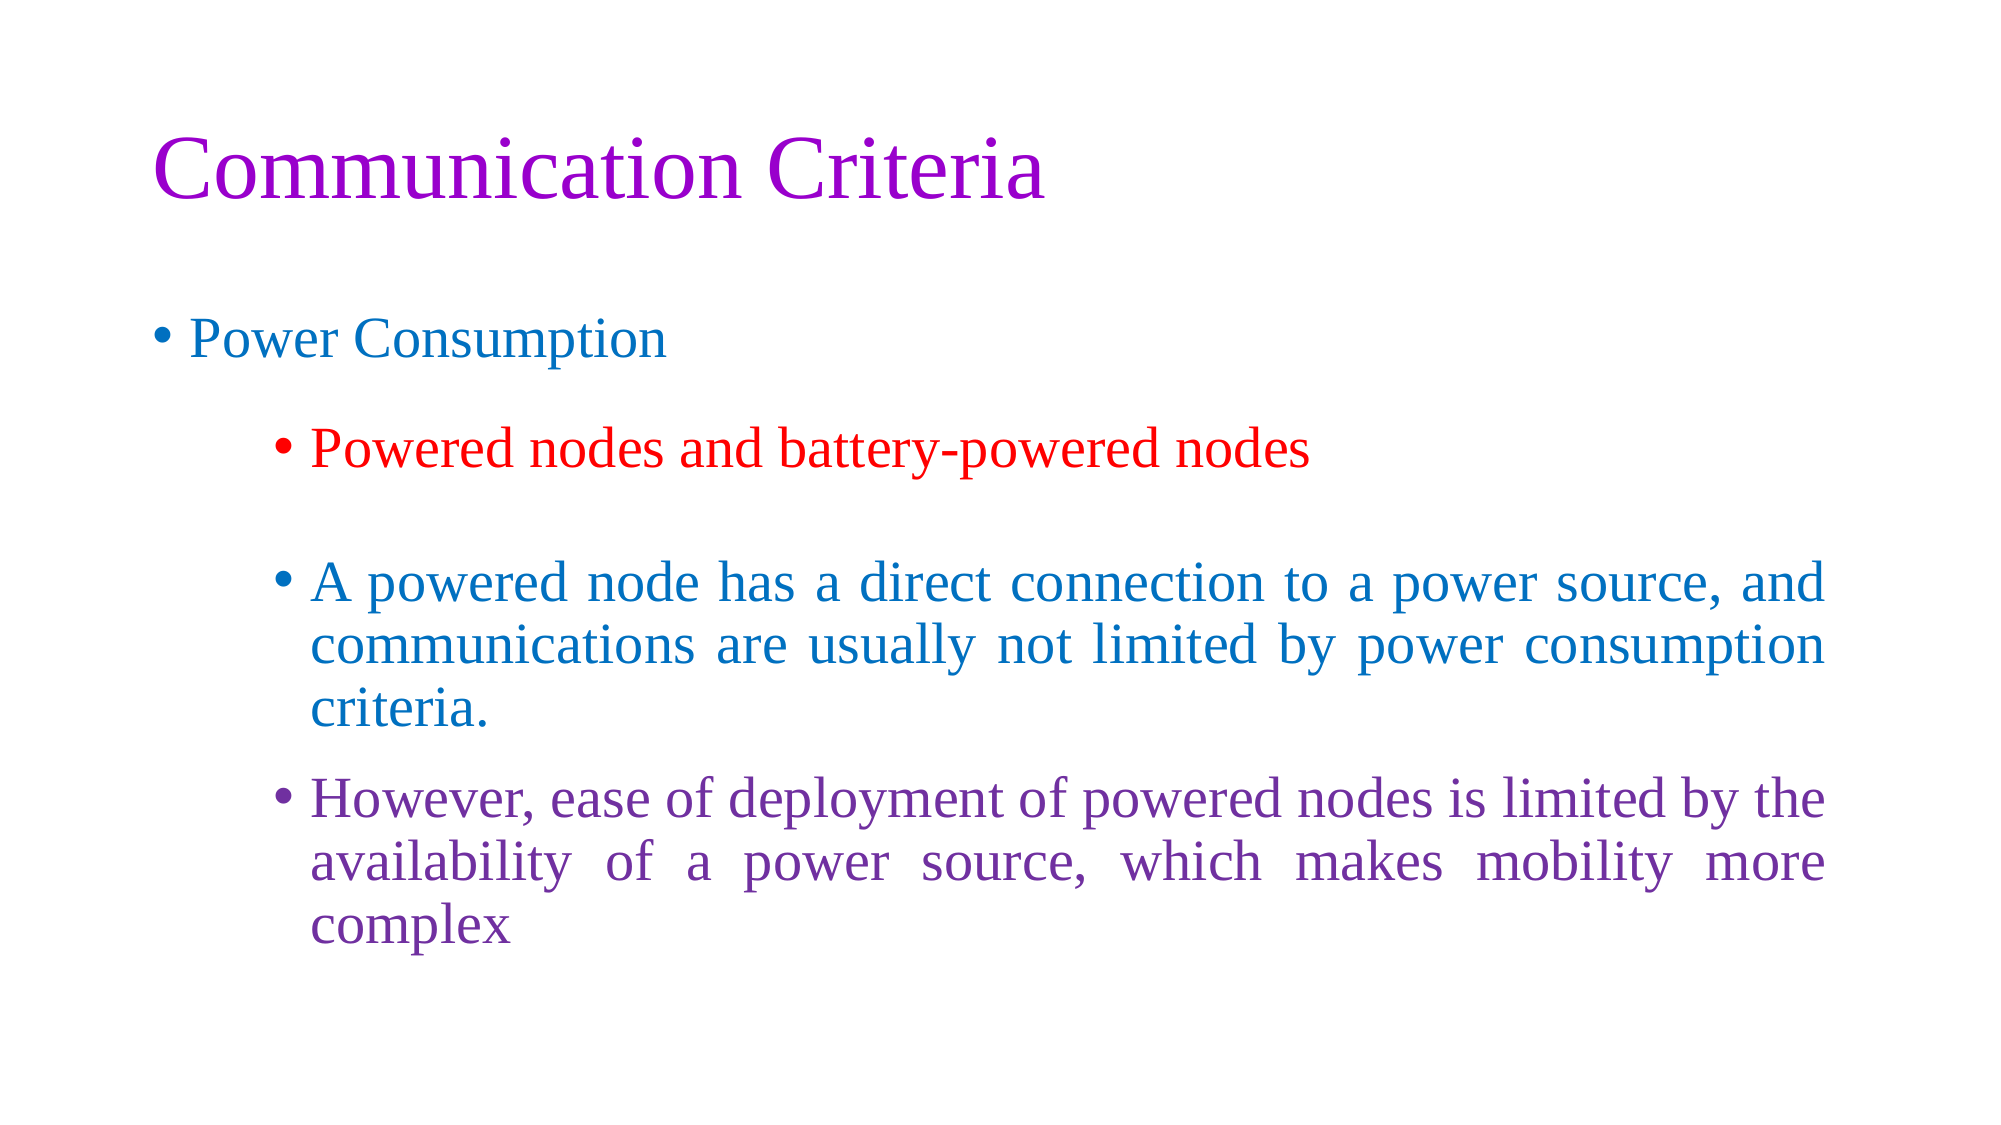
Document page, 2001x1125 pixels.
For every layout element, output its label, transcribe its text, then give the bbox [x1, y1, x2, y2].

text_box However, ease of deployment of powered nodes is limited by the availability of a power source, which makes mobility more complex [258, 759, 1842, 954]
text_box Power Consumption [137, 299, 1863, 388]
text_box Powered nodes and battery-powered nodes [258, 409, 1863, 521]
text_box A powered node has a direct connection to a power source, and communications are usually not limited by power consumption criteria. [258, 543, 1842, 738]
title Communication Criteria [137, 59, 1863, 278]
